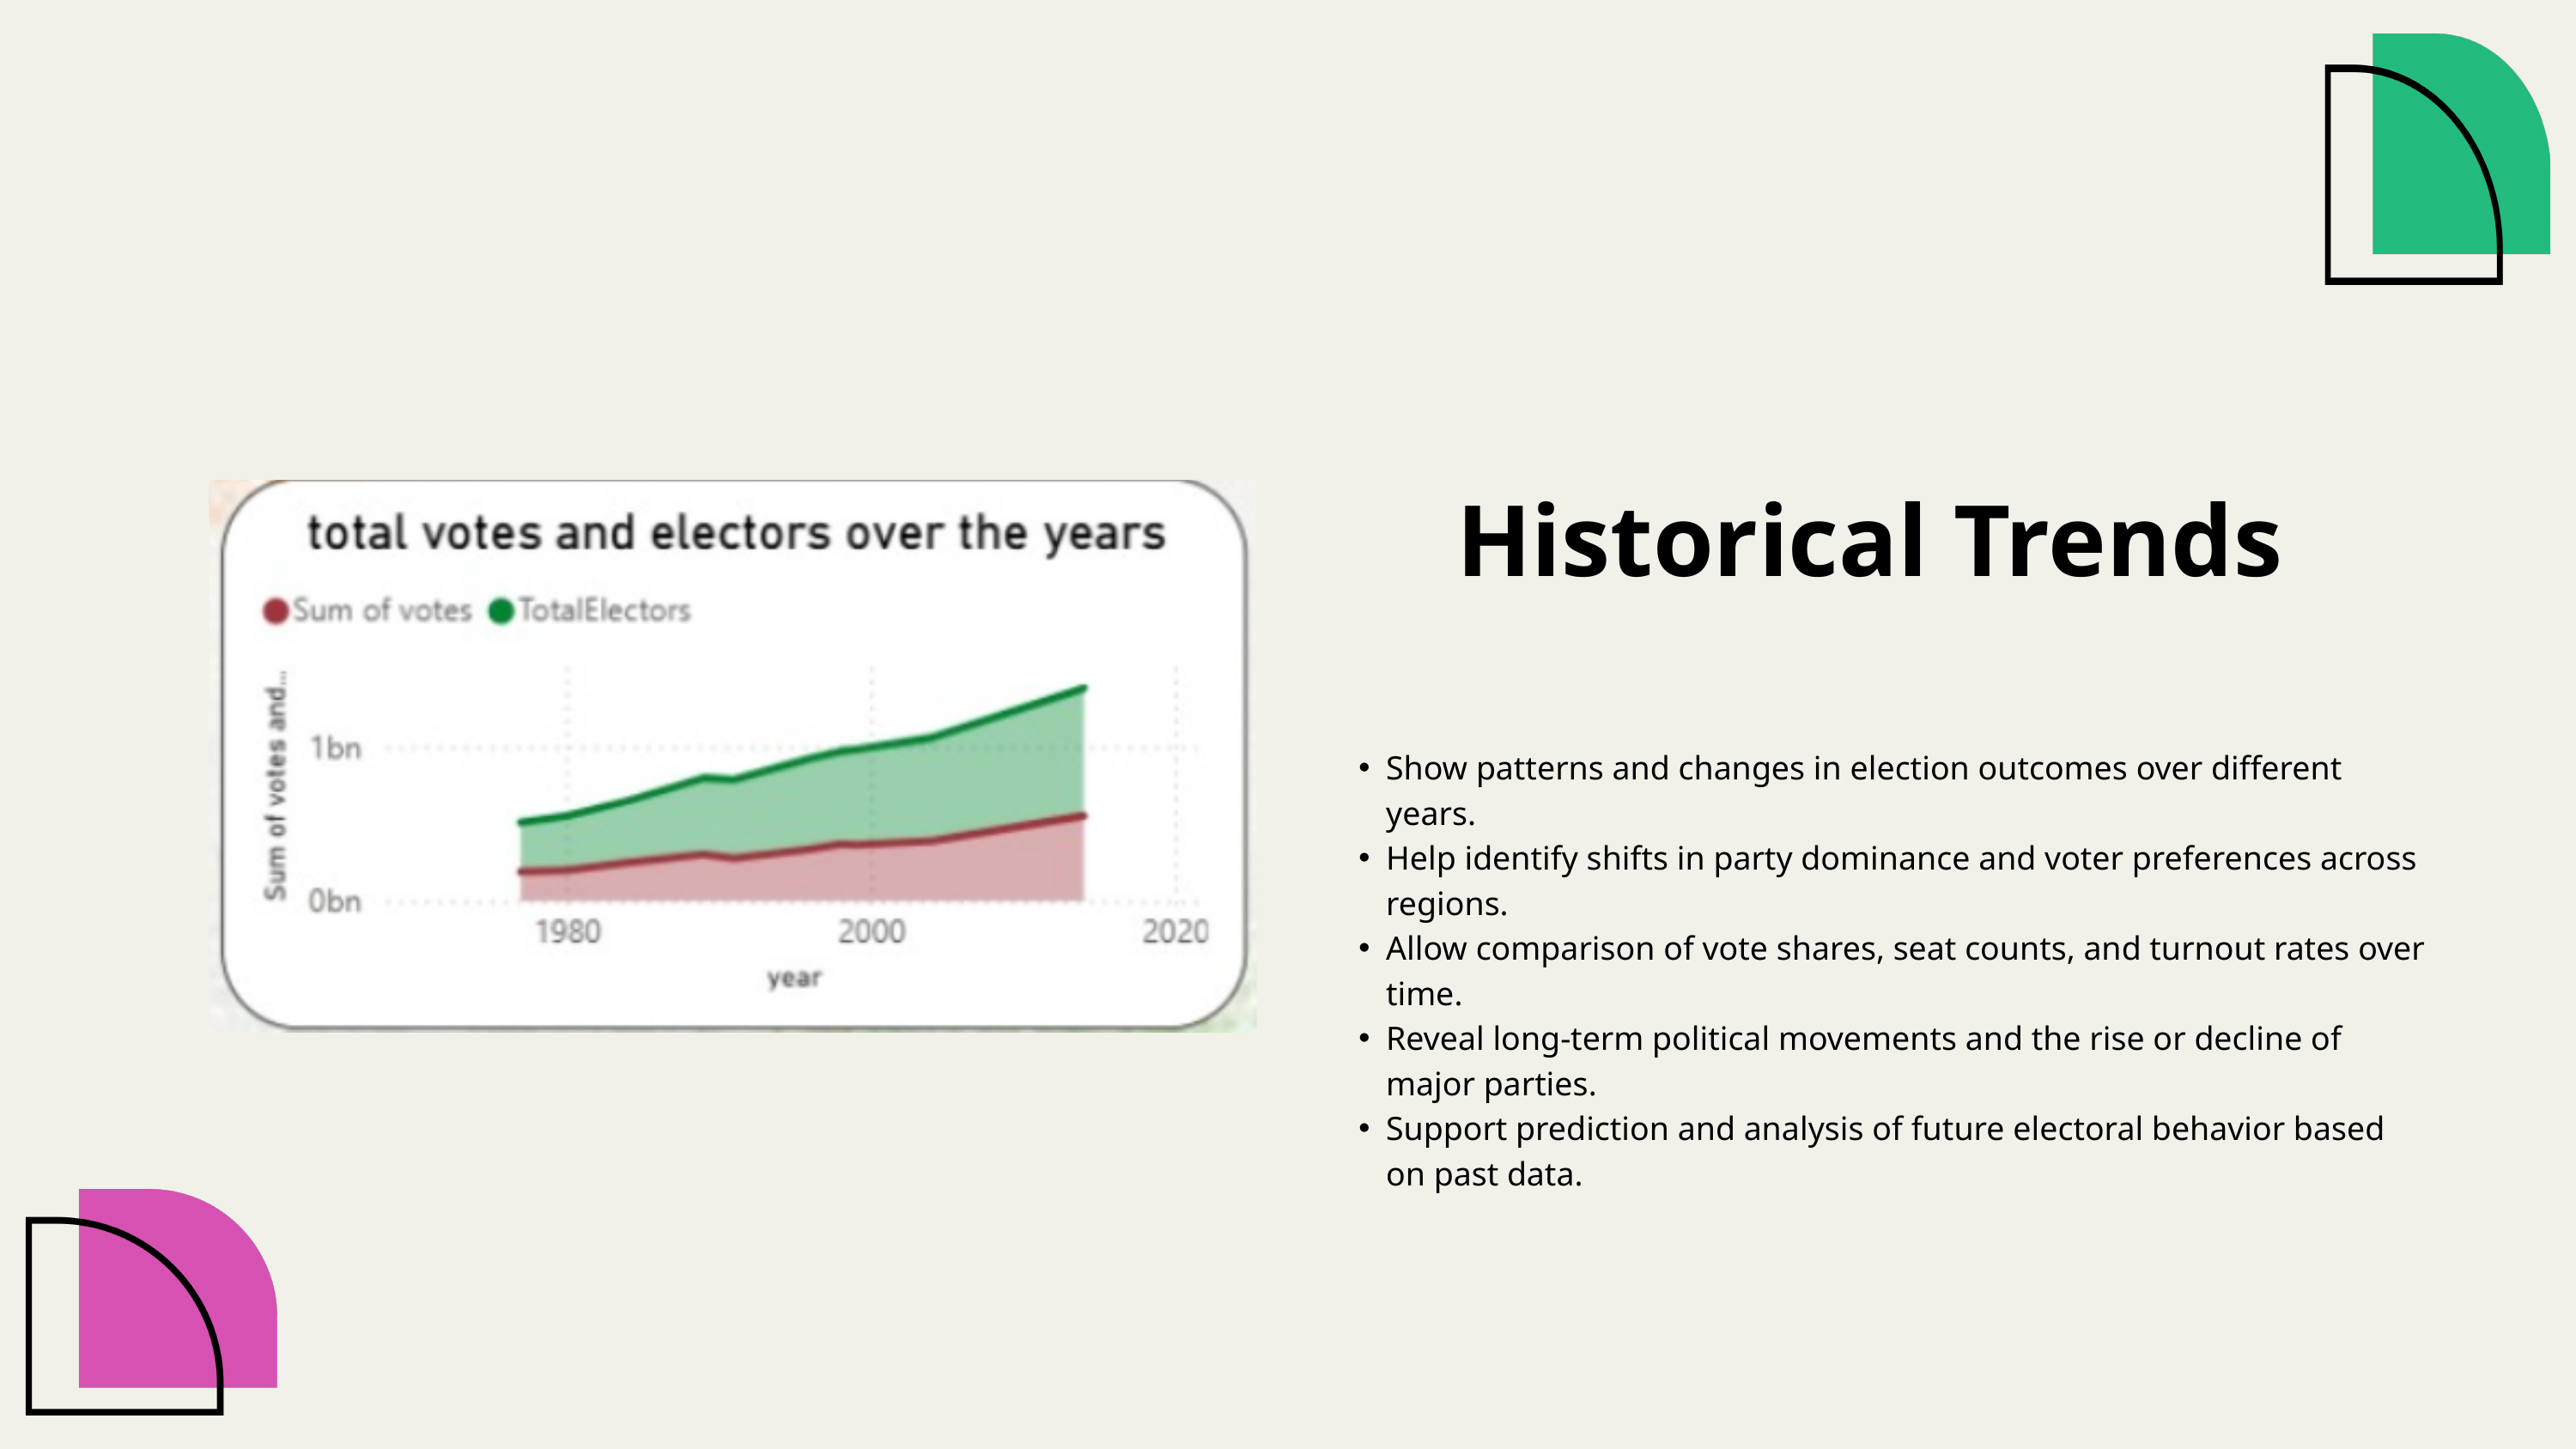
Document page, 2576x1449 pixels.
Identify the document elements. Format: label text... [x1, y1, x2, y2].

text_box Show patterns and changes in election outcomes over different years. Help identify shifts in party dominance and voter preferences across regions. Allow comparison of vote shares, seat counts, and turnout rates over time. Reveal long-term political movements and the rise or decline of major parties. Support prediction and analysis of future electoral behavior based on past data. [1331, 741, 2432, 1238]
text_box [25, 1189, 277, 1416]
text_box [2324, 33, 2551, 285]
text_box [209, 480, 1257, 1033]
text_box Historical Trends [1456, 483, 2432, 597]
